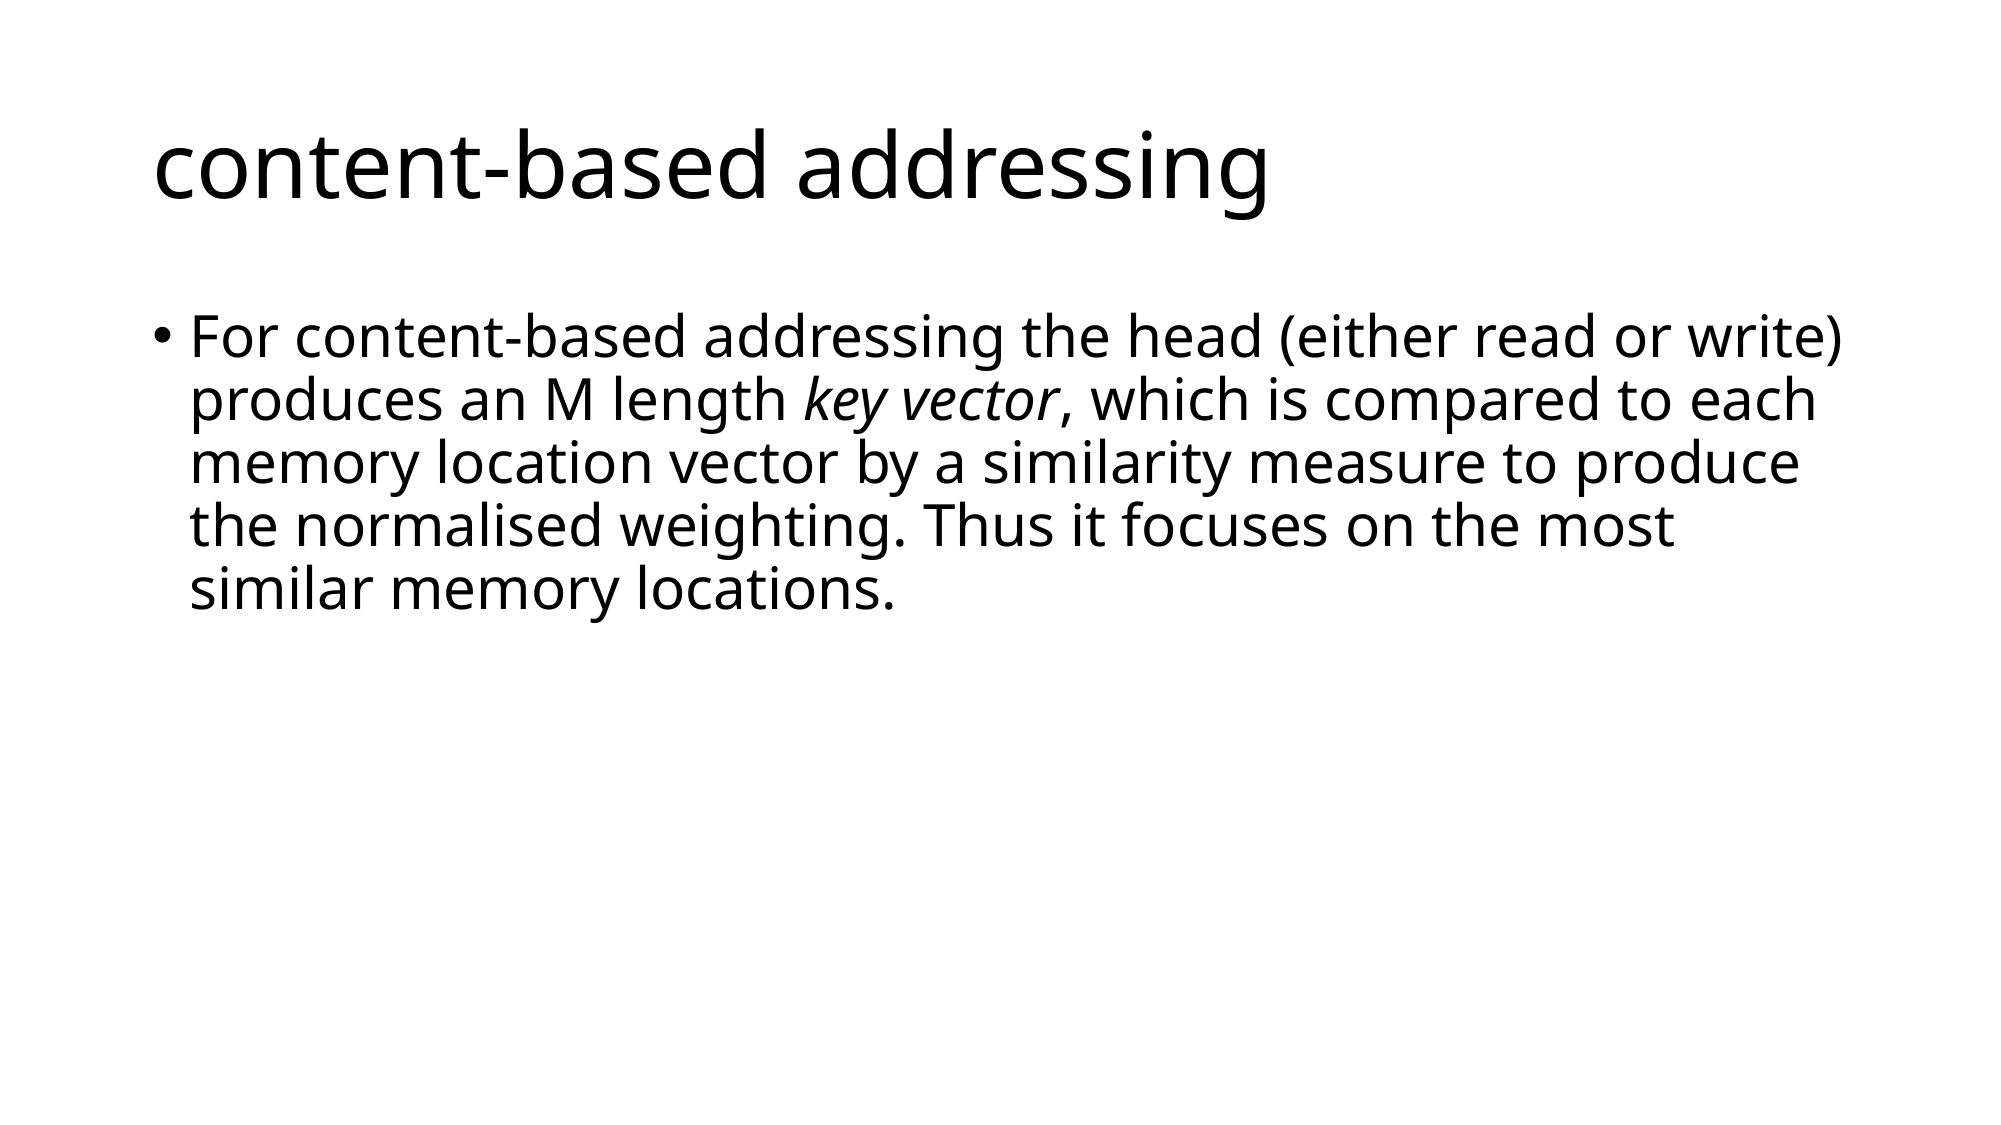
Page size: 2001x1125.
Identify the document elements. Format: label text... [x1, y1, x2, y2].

list For content-based addressing the head (either read or write) produces an M length key vector, which is compared to each memory location vector by a similarity measure to produce the normalised weighting. Thus it focuses on the most similar memory locations. [137, 299, 1863, 1014]
title content-based addressing [137, 59, 1863, 278]
